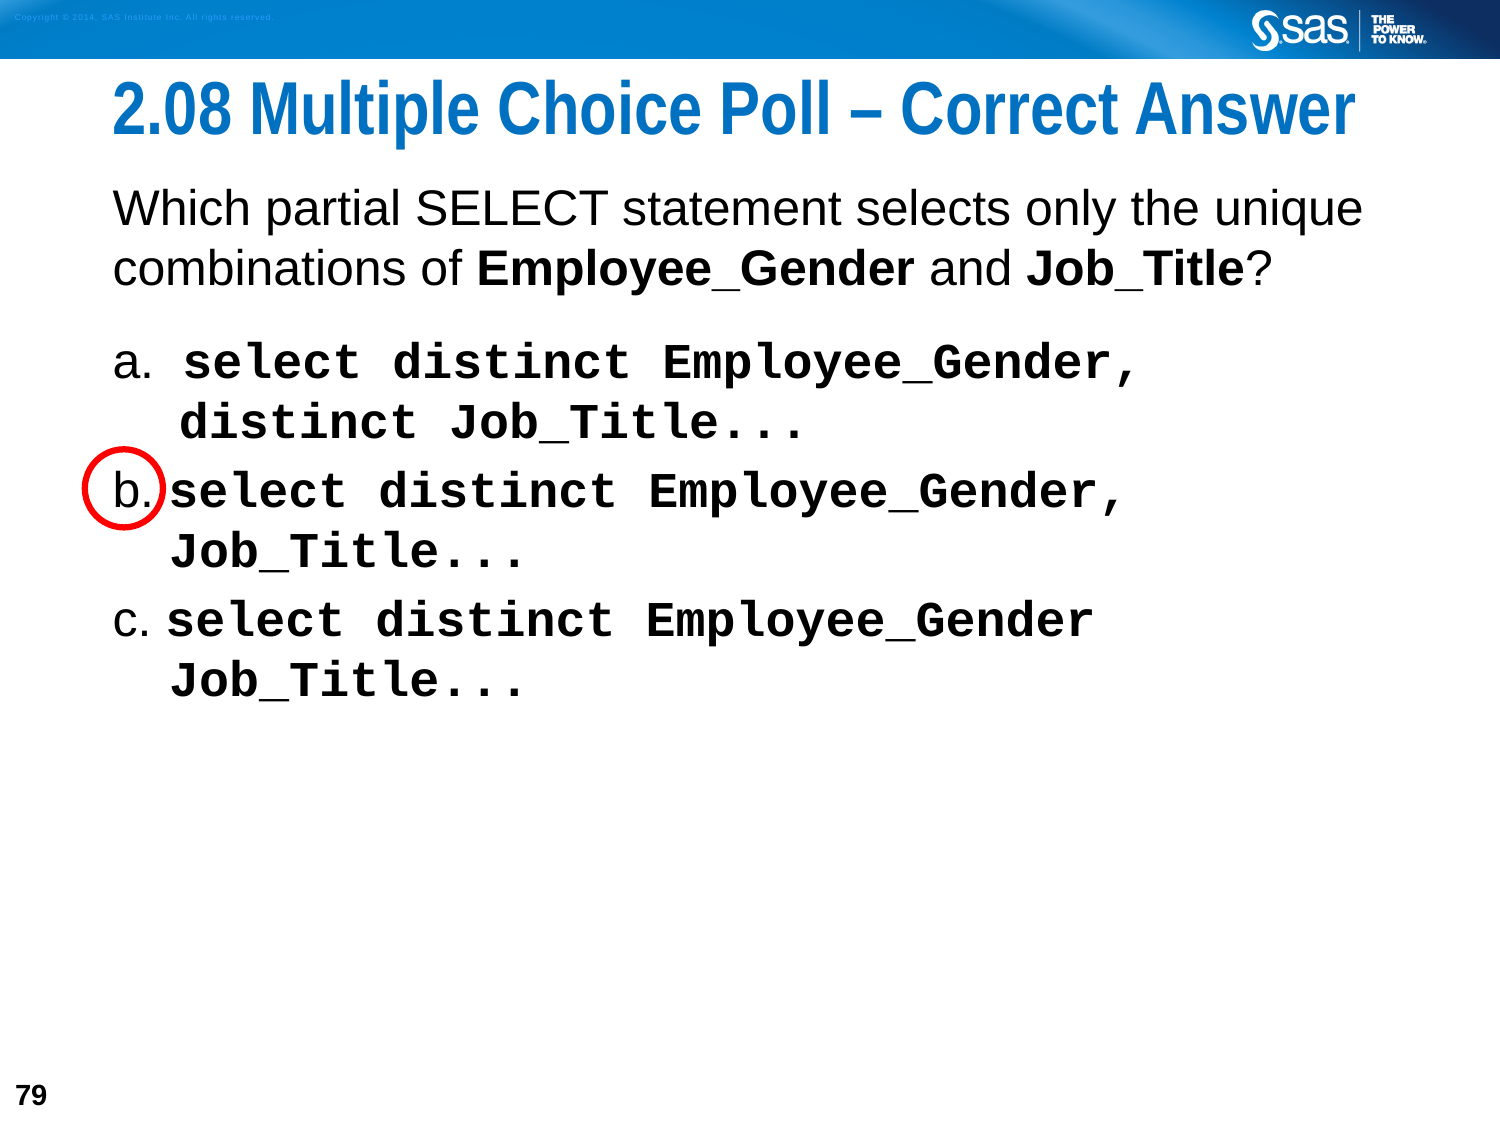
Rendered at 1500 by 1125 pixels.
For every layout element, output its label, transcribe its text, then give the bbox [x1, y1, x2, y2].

list Which partial SELECT statement selects only the unique combinations of Employee_Gender and Job_Title? a. select distinct Employee_Gender, distinct Job_Title... b. select distinct Employee_Gender, Job_Title... c. select distinct Employee_Gender Job_Title... [112, 175, 1400, 1003]
picture [0, 0, 1500, 59]
title 2.08 Multiple Choice Poll – Correct Answer [112, 75, 1500, 187]
text_box [84, 449, 163, 528]
